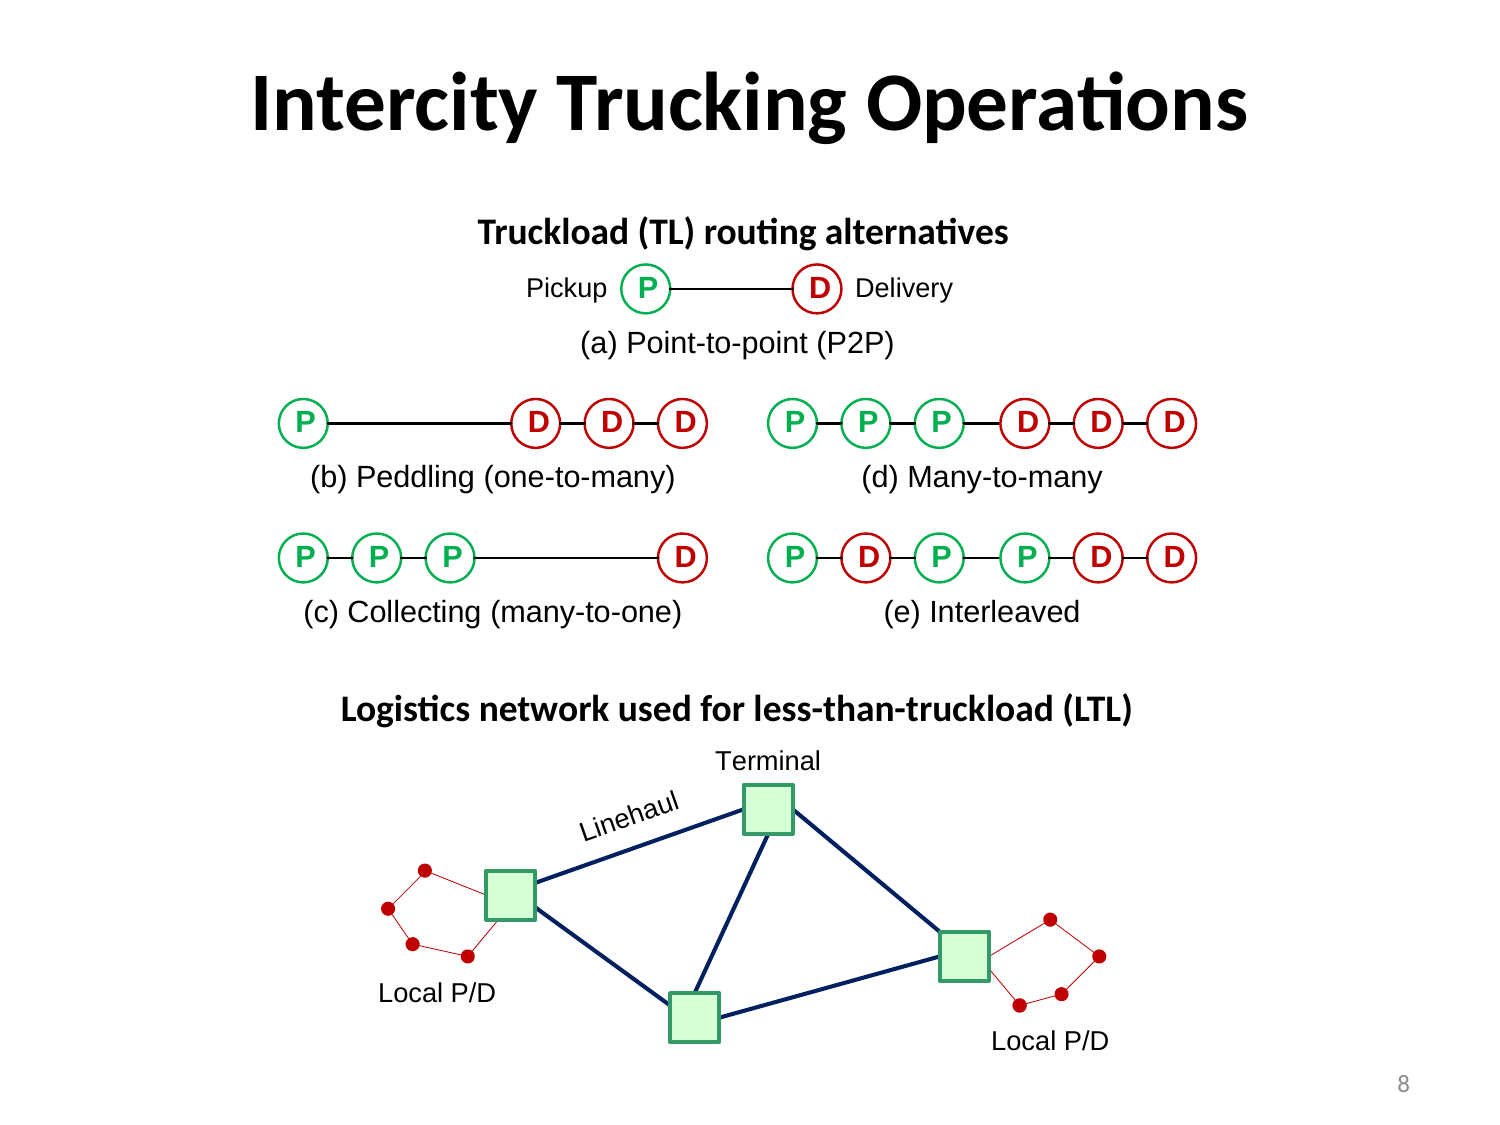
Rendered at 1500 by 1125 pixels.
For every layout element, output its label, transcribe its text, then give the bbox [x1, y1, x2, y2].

text_box Truckload (TL) routing alternatives [287, 199, 1200, 260]
slide_number 8 [1074, 1062, 1425, 1103]
picture [373, 737, 1114, 1063]
text_box Logistics network used for less-than-truckload (LTL) [262, 676, 1213, 737]
title Intercity Trucking Operations [75, 45, 1425, 150]
picture [274, 260, 1201, 636]
